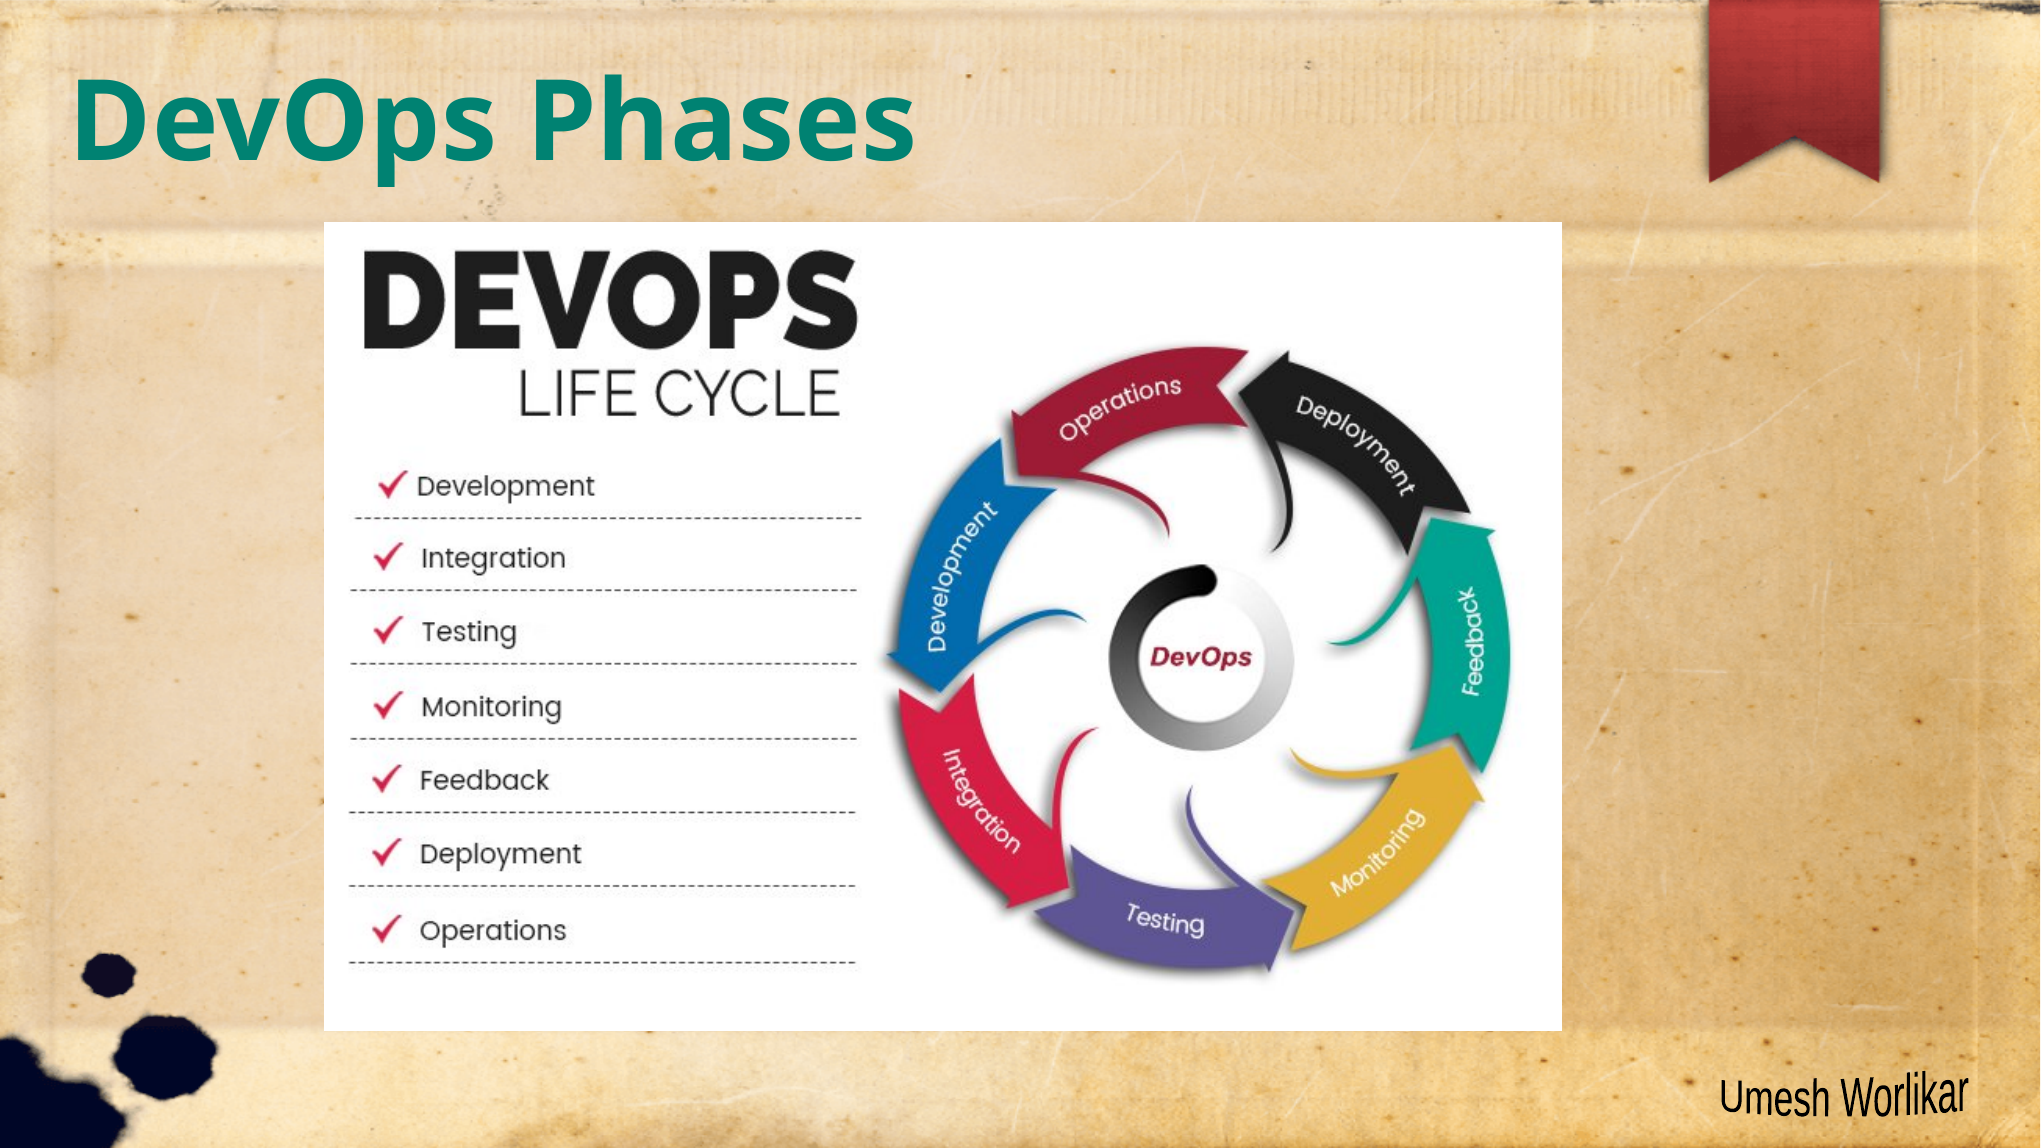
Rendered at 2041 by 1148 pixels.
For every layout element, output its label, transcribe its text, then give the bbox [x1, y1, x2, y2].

text_box DevOps Phases [45, 48, 1996, 199]
picture [0, 0, 2041, 1148]
